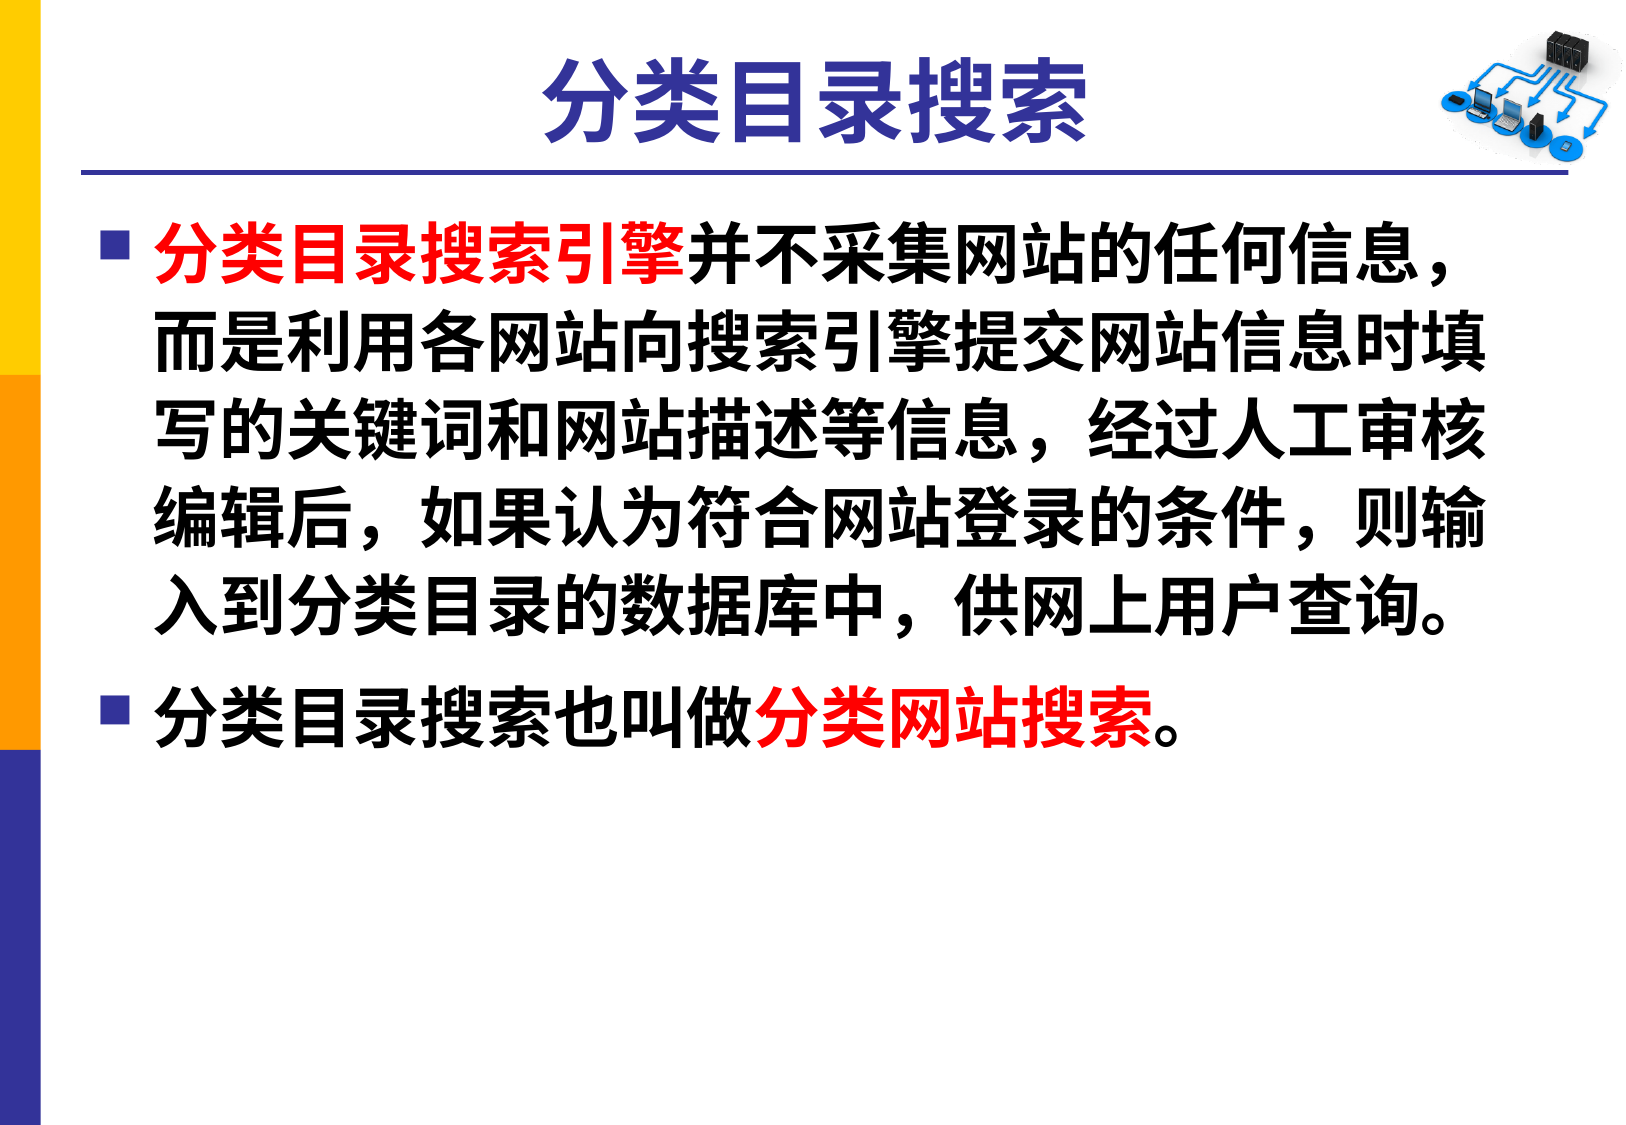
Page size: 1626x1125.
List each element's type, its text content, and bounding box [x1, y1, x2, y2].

list 分类目录搜索引擎并不采集网站的任何信息，而是利用各网站向搜索引擎提交网站信息时填写的关键词和网站描述等信息，经过人工审核编辑后，如果认为符合网站登录的条件，则输入到分类目录的数据库中，供网上用户查询。 分类目录搜索也叫做分类网站搜索。 [81, 196, 1569, 1006]
picture [1438, 30, 1624, 165]
title 分类目录搜索 [81, 30, 1569, 161]
